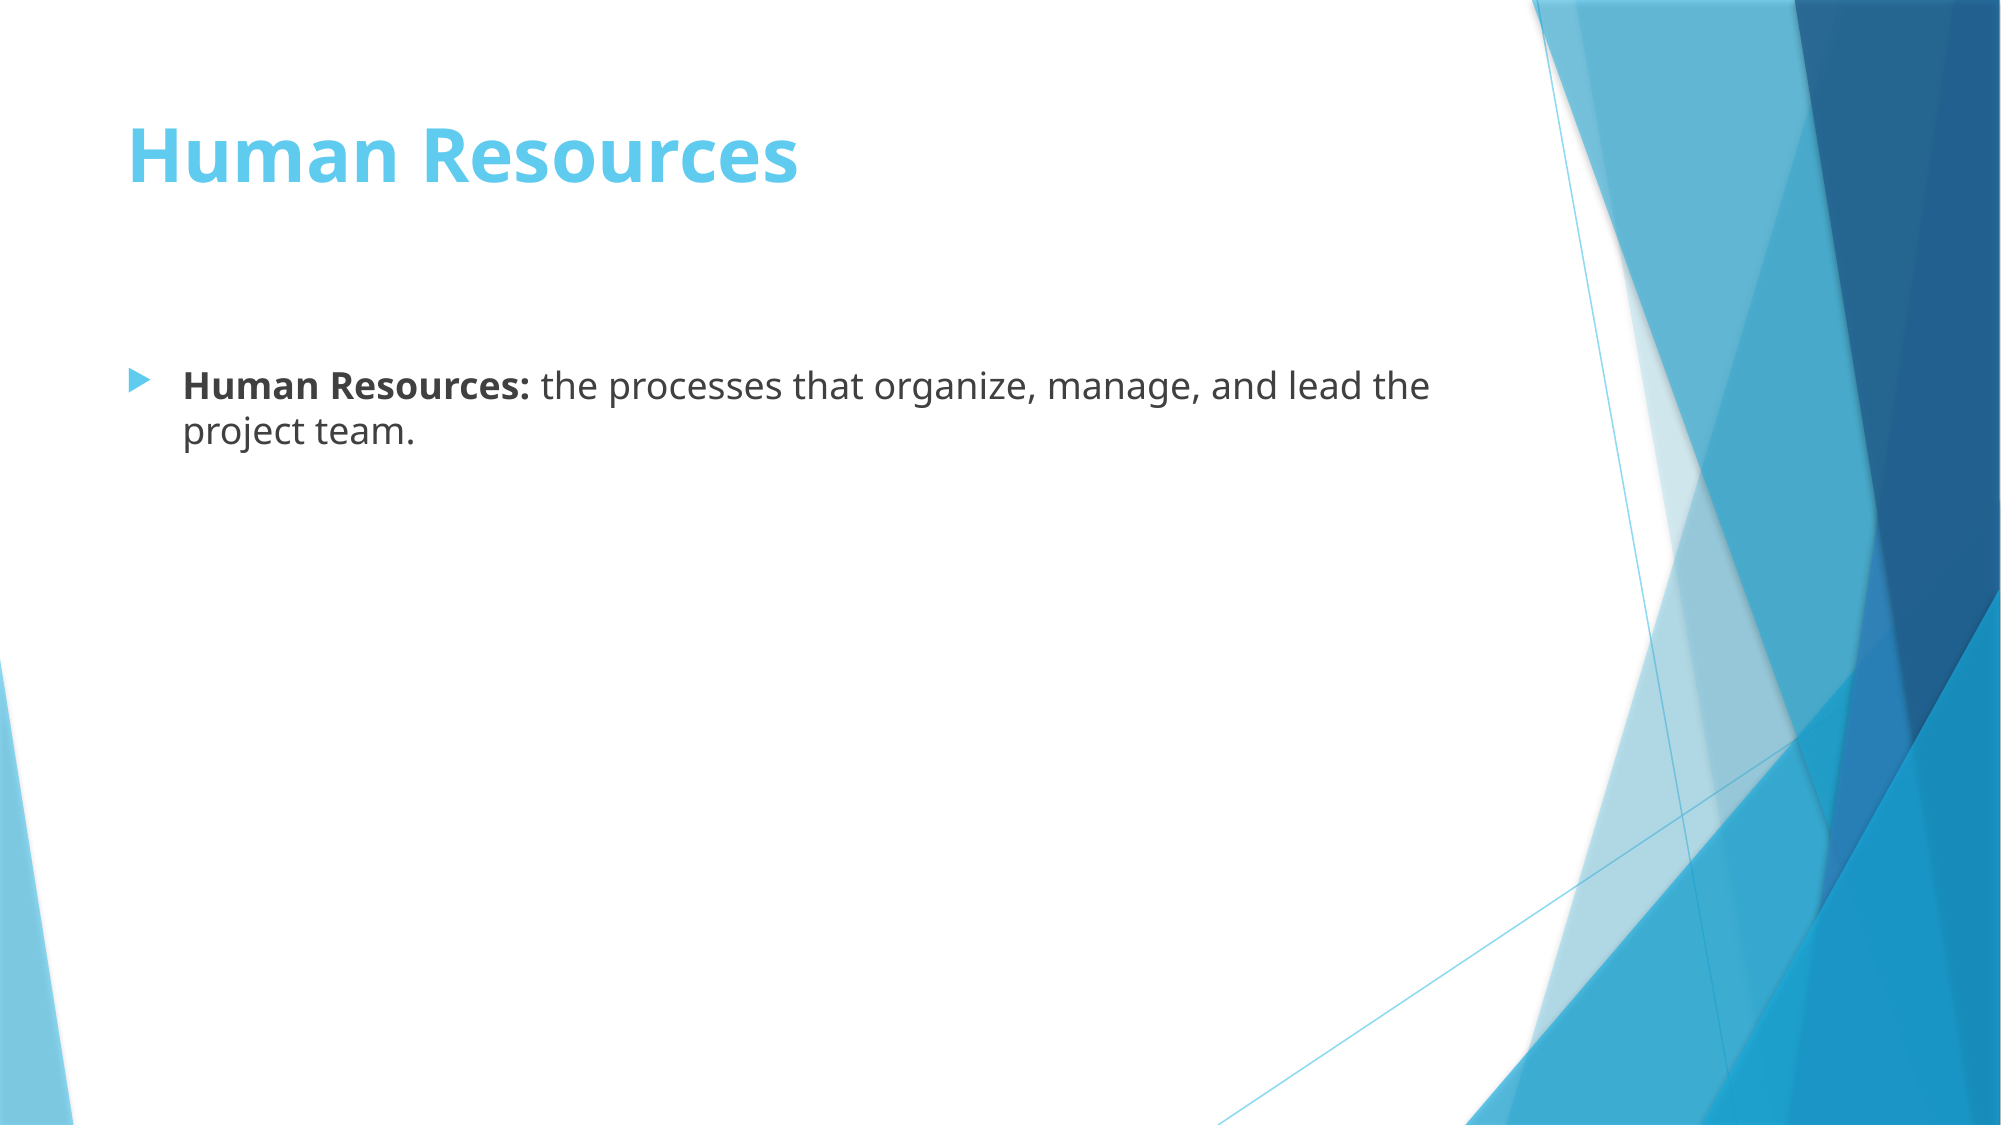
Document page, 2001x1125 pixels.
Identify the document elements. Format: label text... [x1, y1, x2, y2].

title Human Resources [111, 99, 1522, 317]
list Human Resources: the processes that organize, manage, and lead the project team. [111, 354, 1522, 992]
